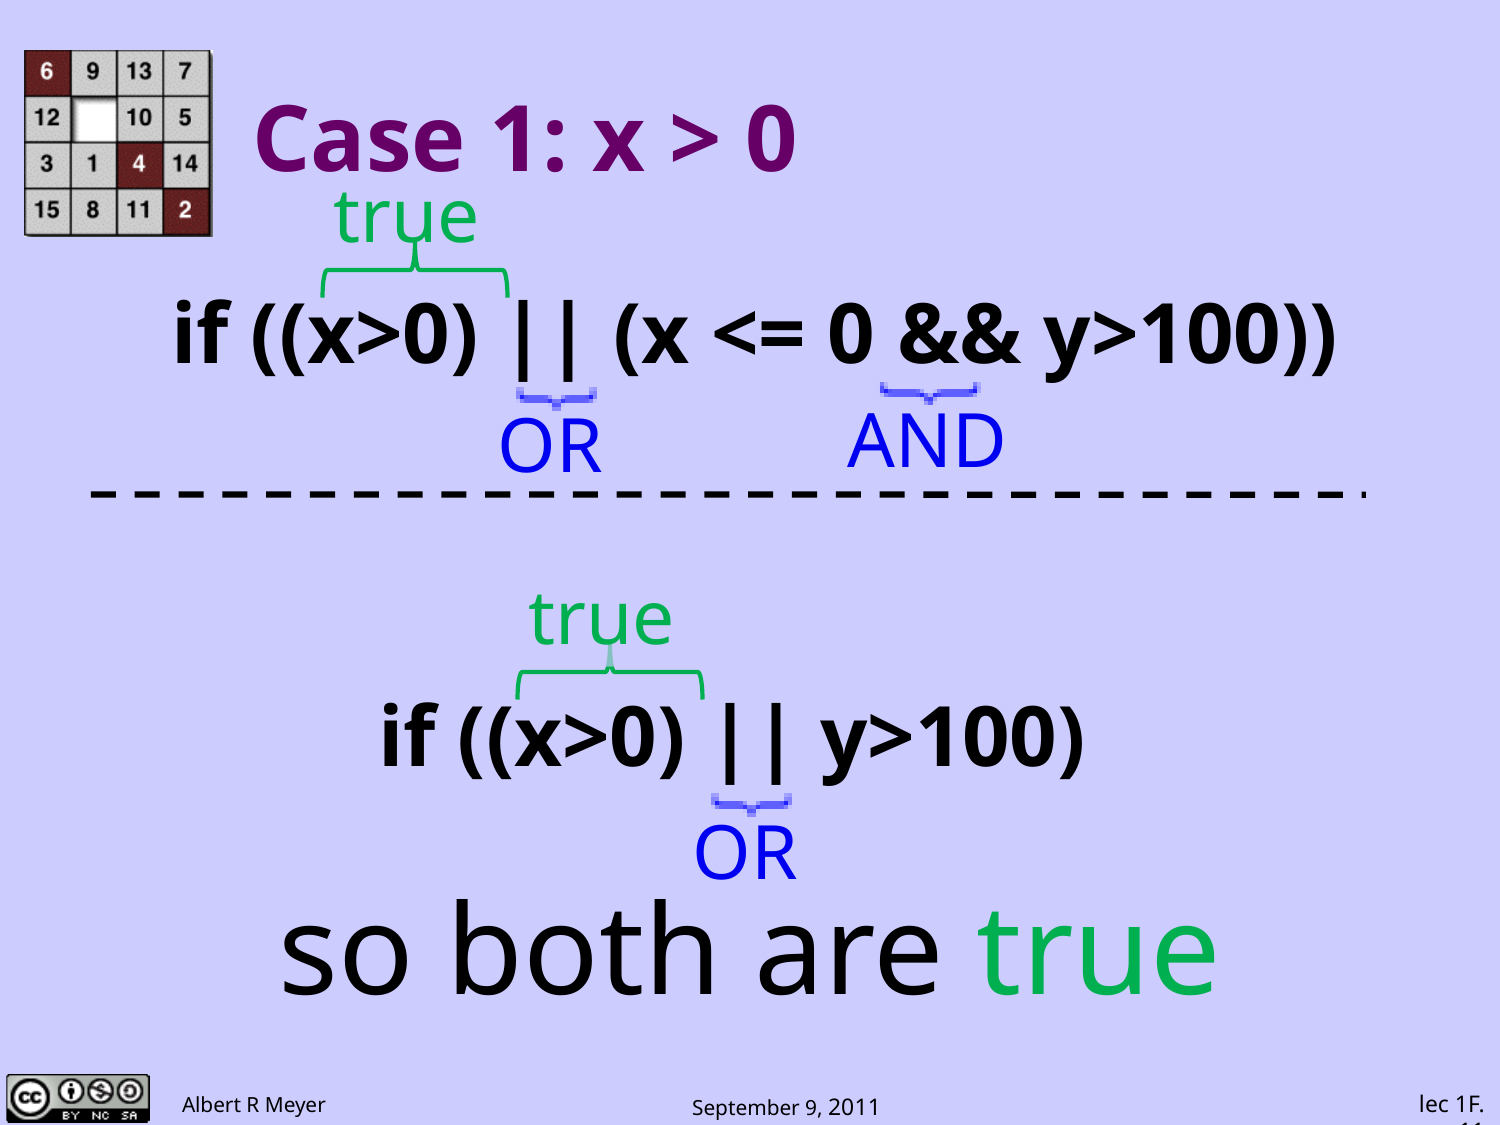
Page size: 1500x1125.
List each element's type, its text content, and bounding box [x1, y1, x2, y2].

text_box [314, 159, 508, 271]
title Case 1: x > 0 [237, 40, 1476, 229]
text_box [90, 273, 1367, 904]
picture [6, 1074, 150, 1123]
slide_number lec 1F.11 [1380, 1081, 1500, 1125]
picture [24, 50, 213, 237]
text_box so both are true [263, 913, 1237, 1028]
